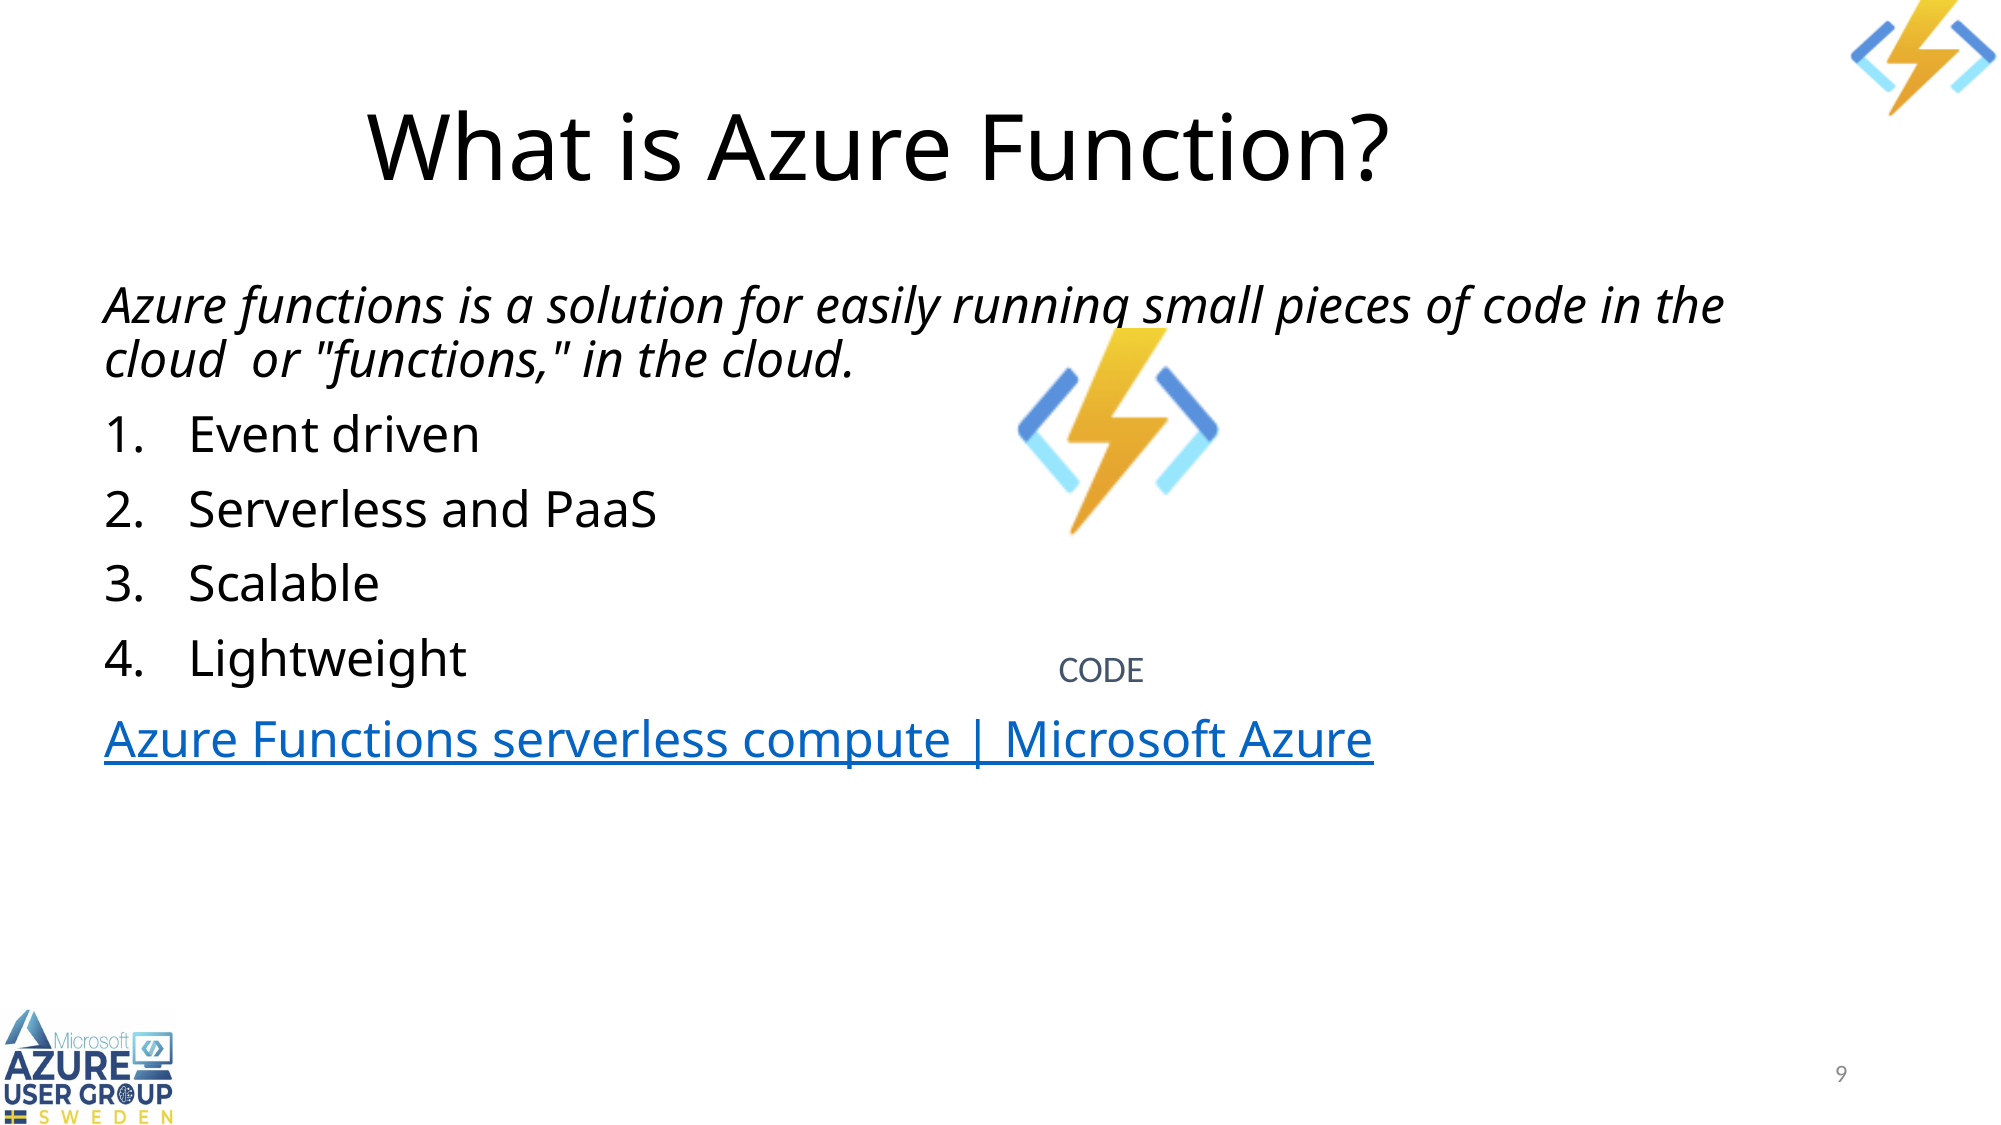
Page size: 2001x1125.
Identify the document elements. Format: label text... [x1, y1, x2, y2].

picture [1010, 328, 1224, 542]
text_box CODE [1043, 637, 1292, 698]
picture [1844, 0, 2000, 121]
title What is Azure Function? [106, 42, 1652, 260]
picture [0, 1007, 177, 1125]
slide_number 9 [1412, 1042, 1863, 1103]
list Azure functions is a solution for easily running small pieces of code in the cloud or "functions," in the cloud. Event driven Serverless and PaaS Scalable Lightweight Azure Functions serverless compute | Microsoft Azure [89, 272, 1815, 987]
